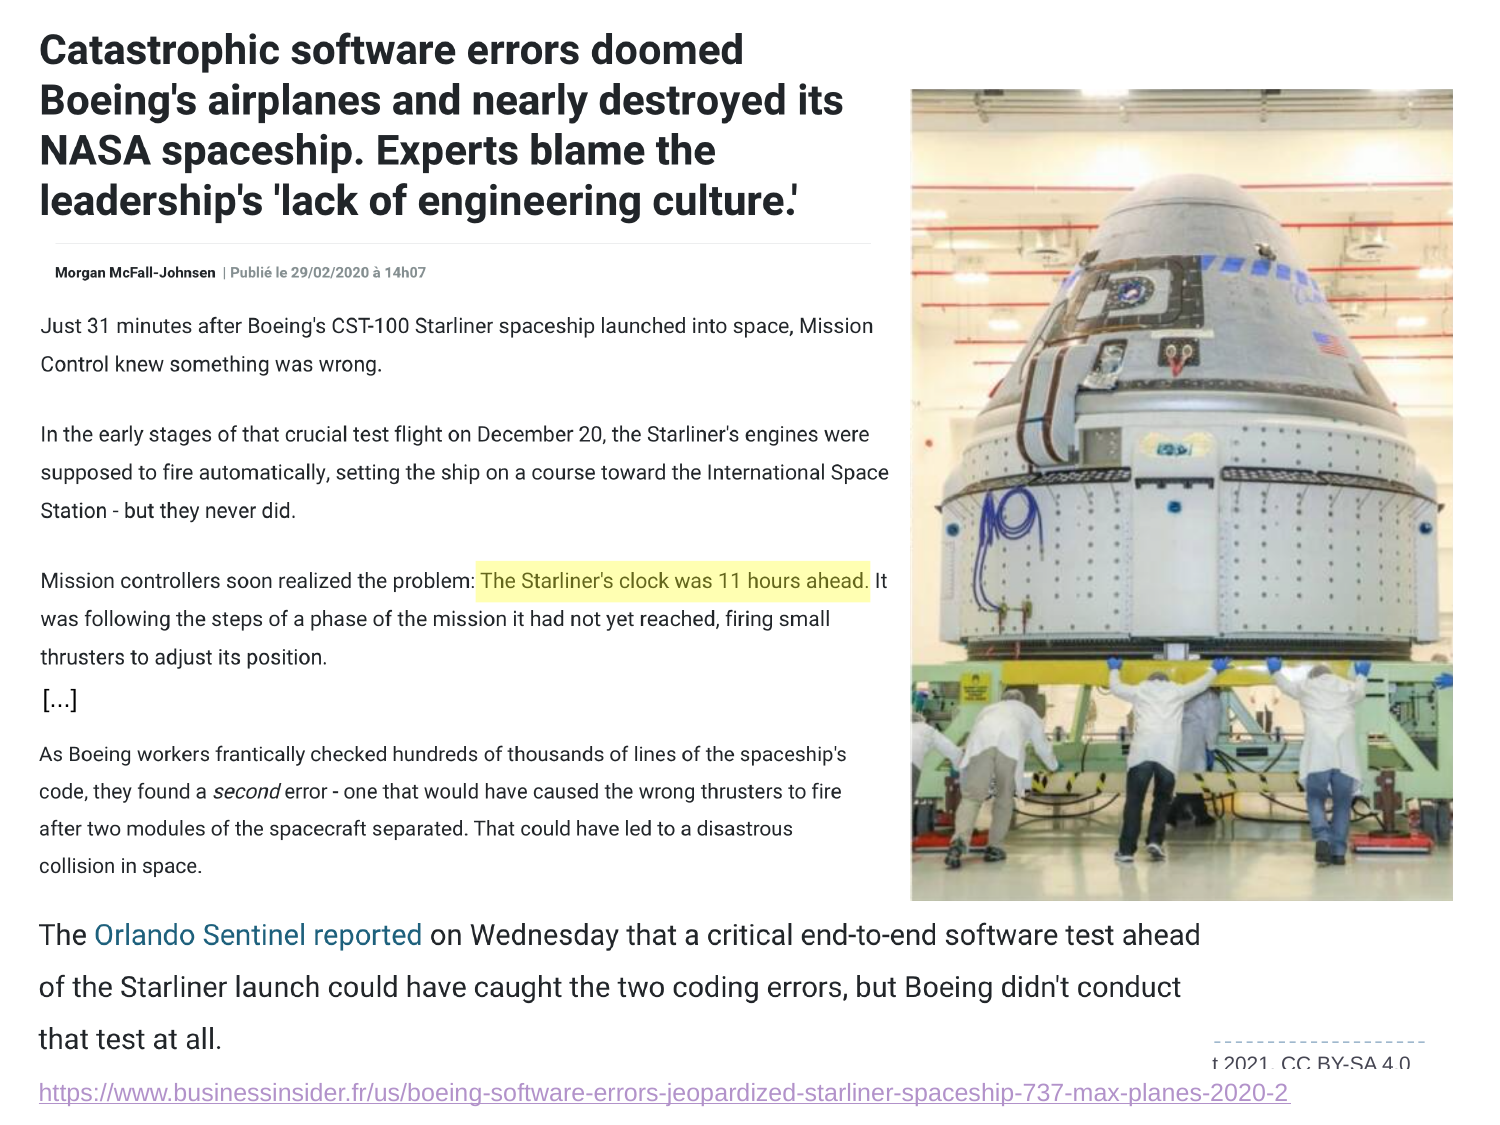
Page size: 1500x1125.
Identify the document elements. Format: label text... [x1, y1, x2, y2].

picture [30, 19, 880, 292]
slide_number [1218, 1042, 1426, 1069]
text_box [28, 301, 906, 680]
picture [909, 89, 1453, 901]
picture [33, 730, 867, 887]
text_box [...] [27, 691, 115, 720]
picture [33, 911, 1213, 1070]
text_box https://www.businessinsider.fr/us/boeing-software-errors-jeopardized-starliner-spaceship-737-max-planes-2020-2 [23, 1069, 1436, 1114]
